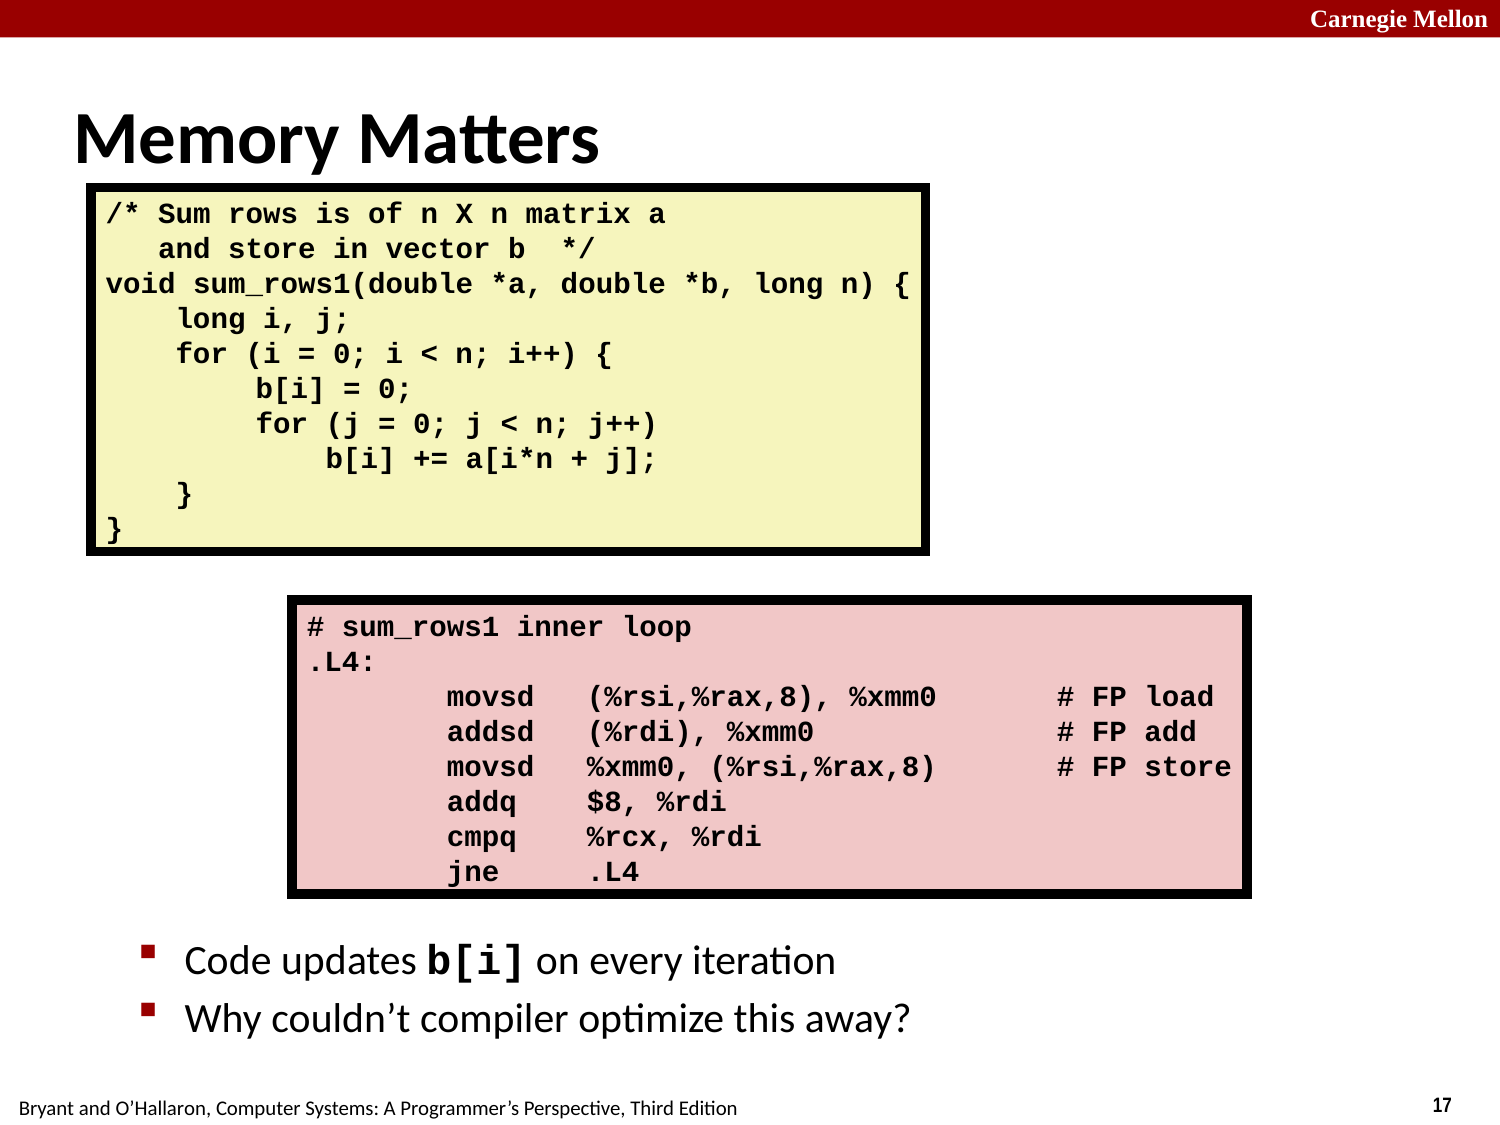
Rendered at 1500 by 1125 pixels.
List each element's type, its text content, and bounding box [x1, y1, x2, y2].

text_box /* Sum rows is of n X n matrix a and store in vector b */ void sum_rows1(double *a, double *b, long n) { long i, j; for (i = 0; i < n; i++) { b[i] = 0; for (j = 0; j < n; j++) b[i] += a[i*n + j]; } } [90, 187, 926, 552]
text_box # sum_rows1 inner loop .L4: movsd (%rsi,%rax,8), %xmm0 # FP load addsd (%rdi), %xmm0 # FP add movsd %xmm0, (%rsi,%rax,8) # FP store addq $8, %rdi cmpq %rcx, %rdi jne .L4 [292, 599, 1247, 895]
title Memory Matters [58, 71, 1305, 197]
list Code updates b[i] on every iteration Why couldn’t compiler optimize this away? [47, 924, 1411, 1058]
